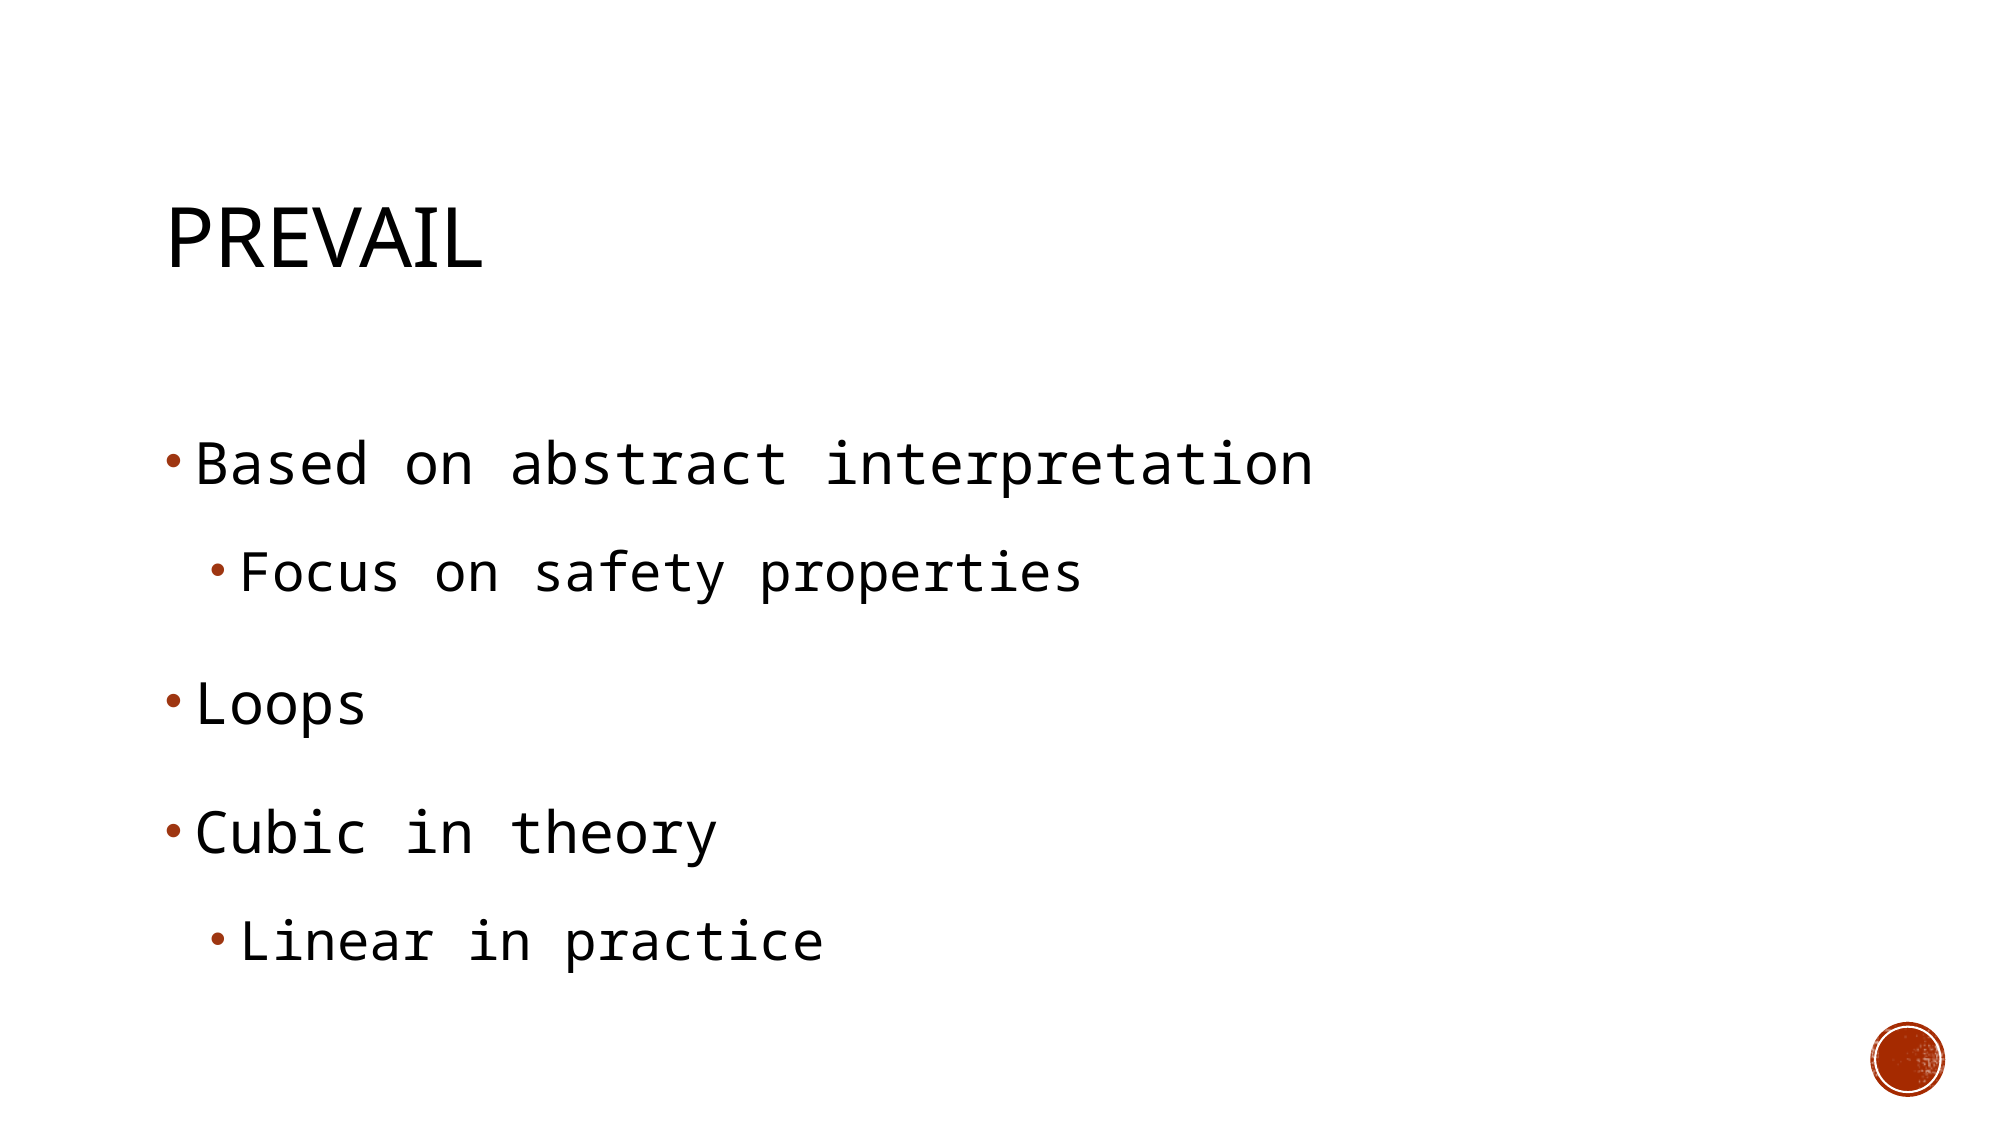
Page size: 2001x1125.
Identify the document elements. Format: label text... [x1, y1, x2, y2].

text_box Prevail [149, 109, 1491, 371]
text_box Based on abstract interpretation Focus on safety properties Loops Cubic in theory Linear in practice [149, 383, 1436, 1030]
